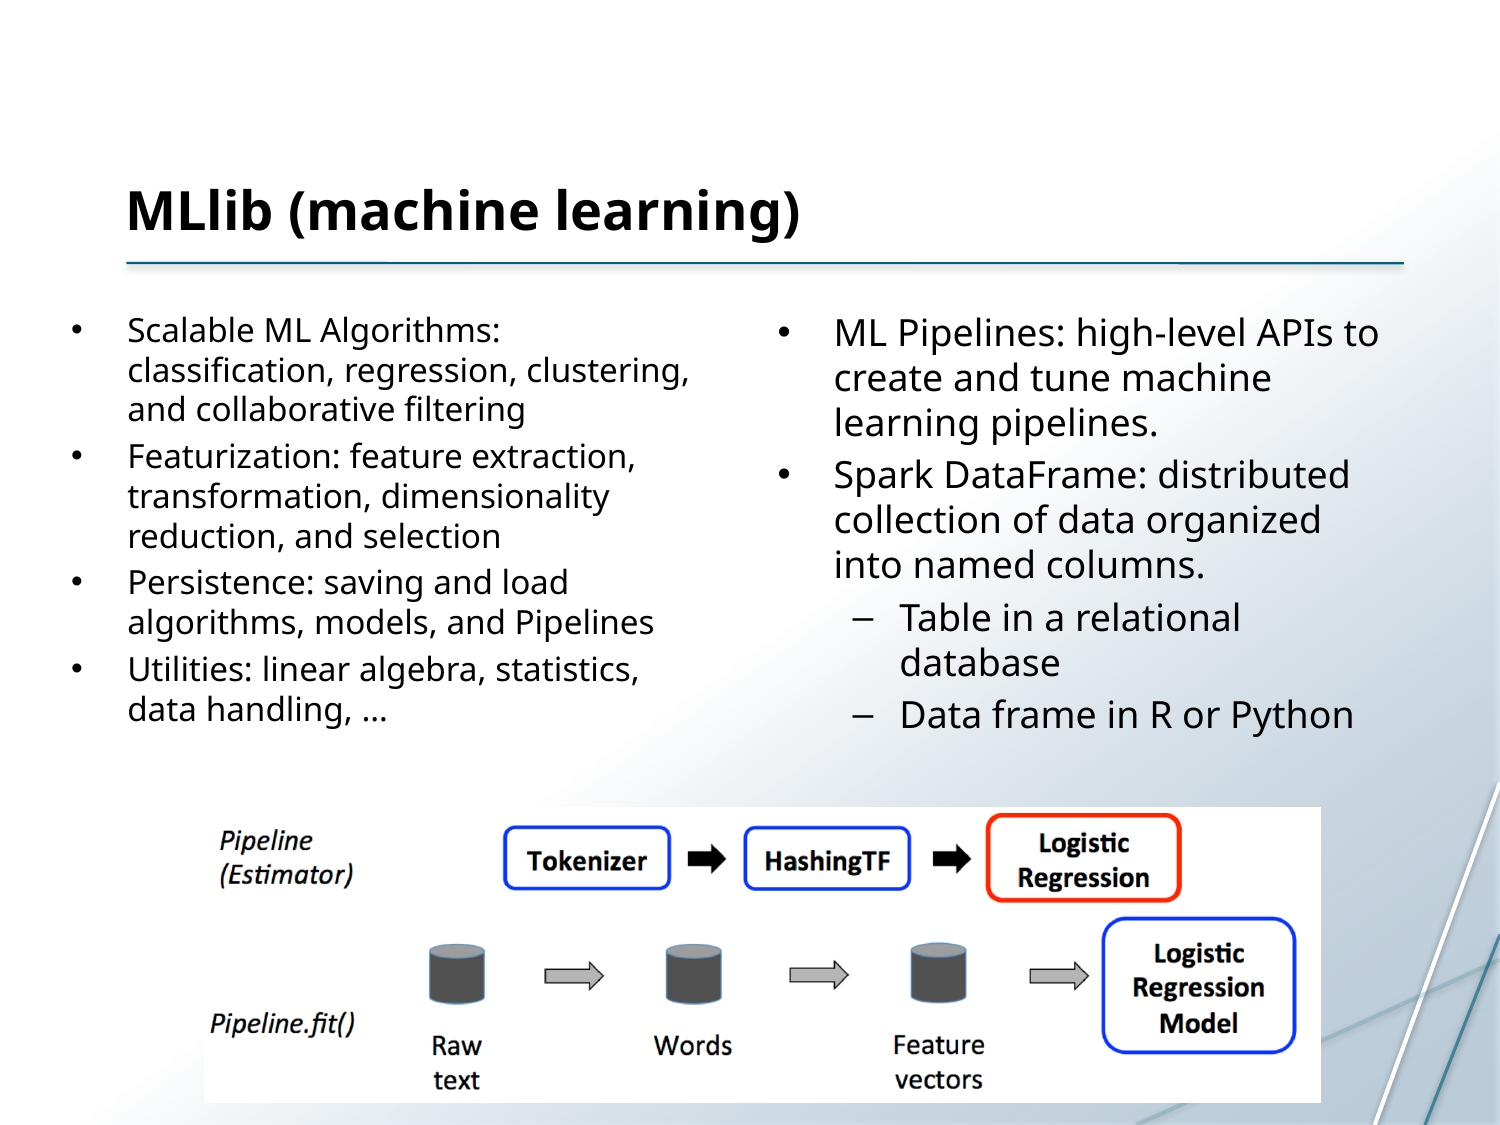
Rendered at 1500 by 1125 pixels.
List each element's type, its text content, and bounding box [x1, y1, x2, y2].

picture [204, 807, 1321, 1104]
title MLlib (machine learning) [109, 49, 1403, 249]
list ML Pipelines: high-level APIs to create and tune machine learning pipelines. Spark DataFrame: distributed collection of data organized into named columns. Table in a relational database Data frame in R or Python [762, 301, 1403, 1005]
list Scalable ML Algorithms: classification, regression, clustering, and collaborative filtering Featurization: feature extraction, transformation, dimensionality reduction, and selection Persistence: saving and load algorithms, models, and Pipelines Utilities: linear algebra, statistics, data handling, … [56, 301, 719, 1005]
